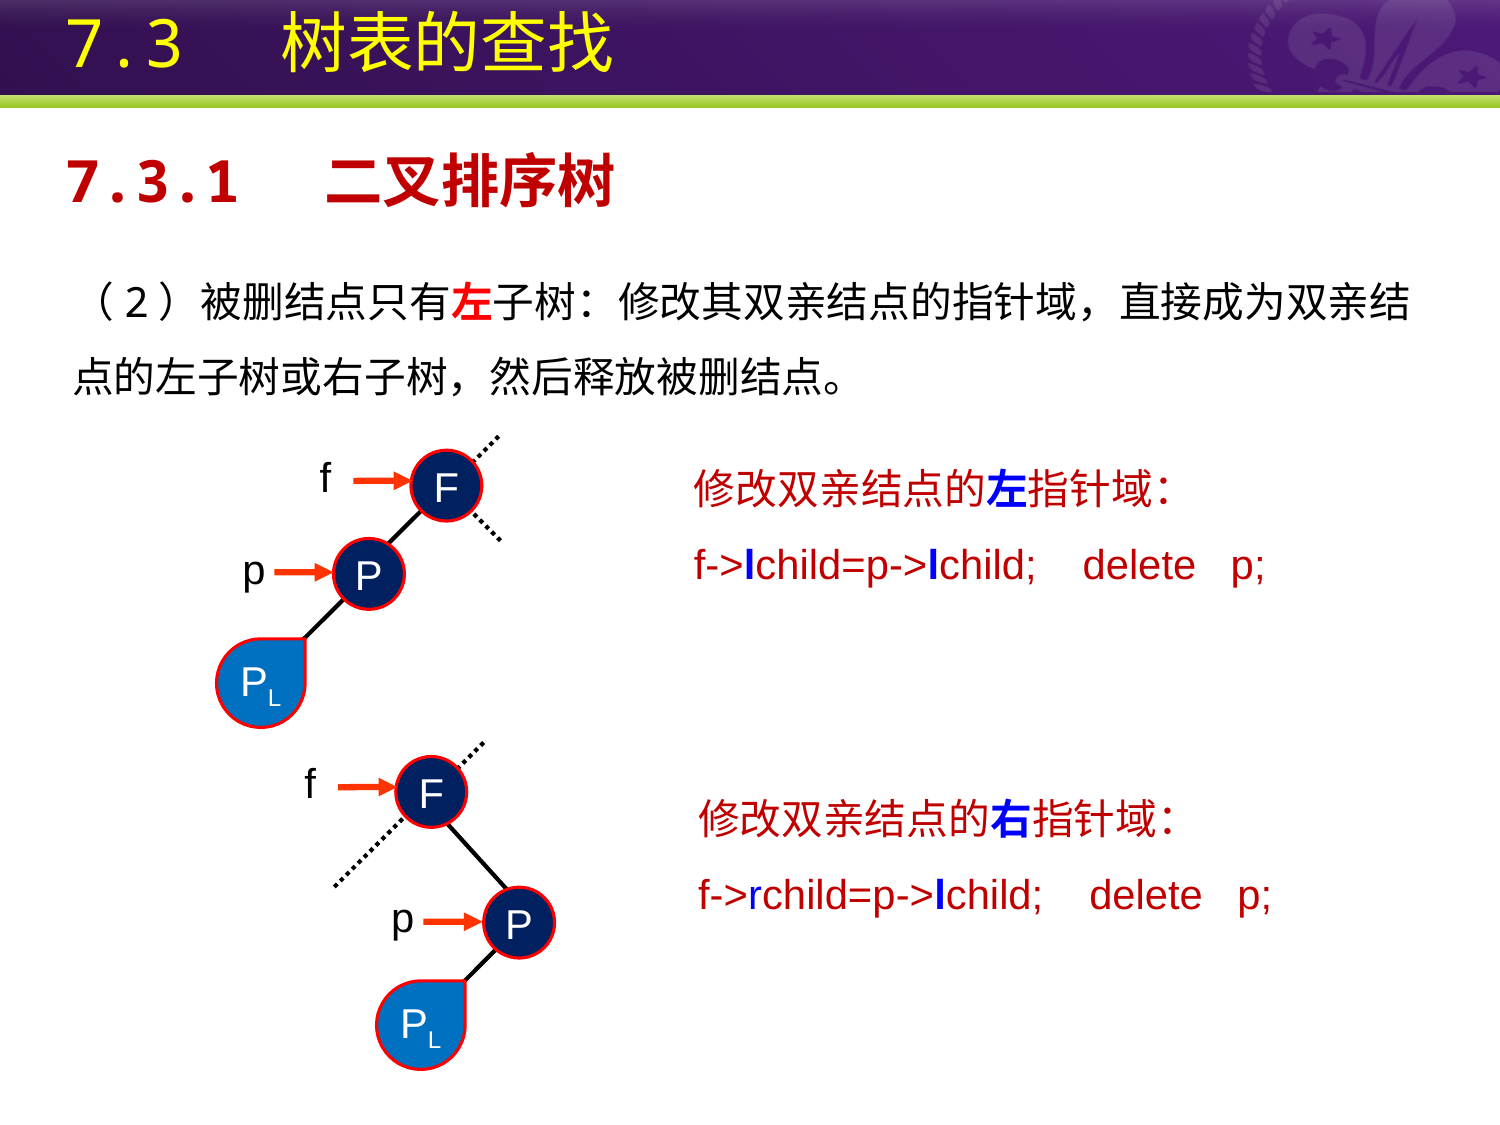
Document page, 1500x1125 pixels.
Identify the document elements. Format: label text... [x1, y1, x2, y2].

text_box （2）被删结点只有左子树：修改其双亲结点的指针域，直接成为双亲结点的左子树或右子树，然后释放被删结点。 [57, 243, 1441, 409]
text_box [0, 0, 1500, 108]
text_box 7.3.1 二叉排序树 [50, 136, 1059, 222]
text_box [216, 430, 1309, 728]
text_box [286, 742, 1313, 1070]
